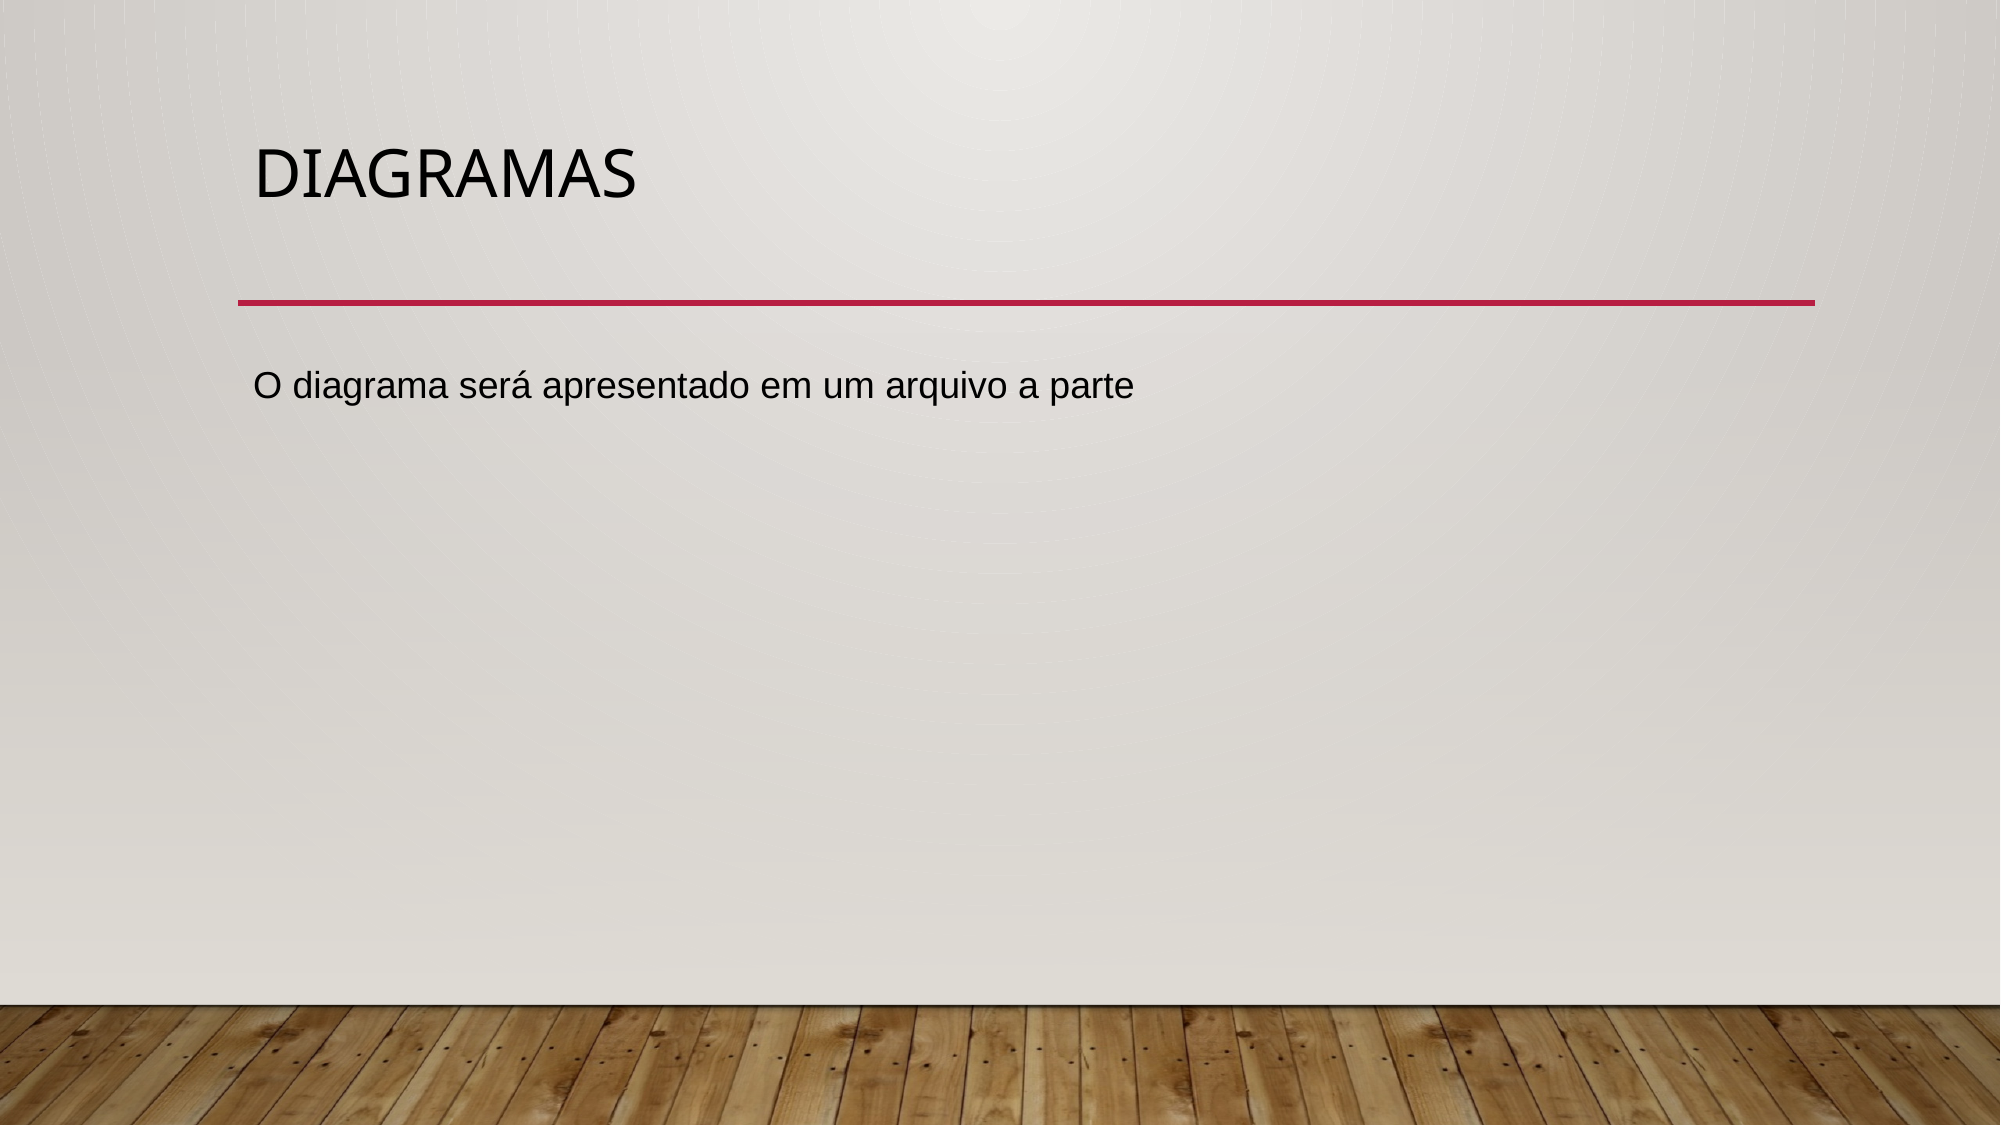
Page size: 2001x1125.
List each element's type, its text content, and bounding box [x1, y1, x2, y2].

title Diagramas [238, 131, 1814, 305]
list O diagrama será apresentado em um arquivo a parte [238, 330, 1814, 897]
picture [0, 1005, 2000, 1125]
